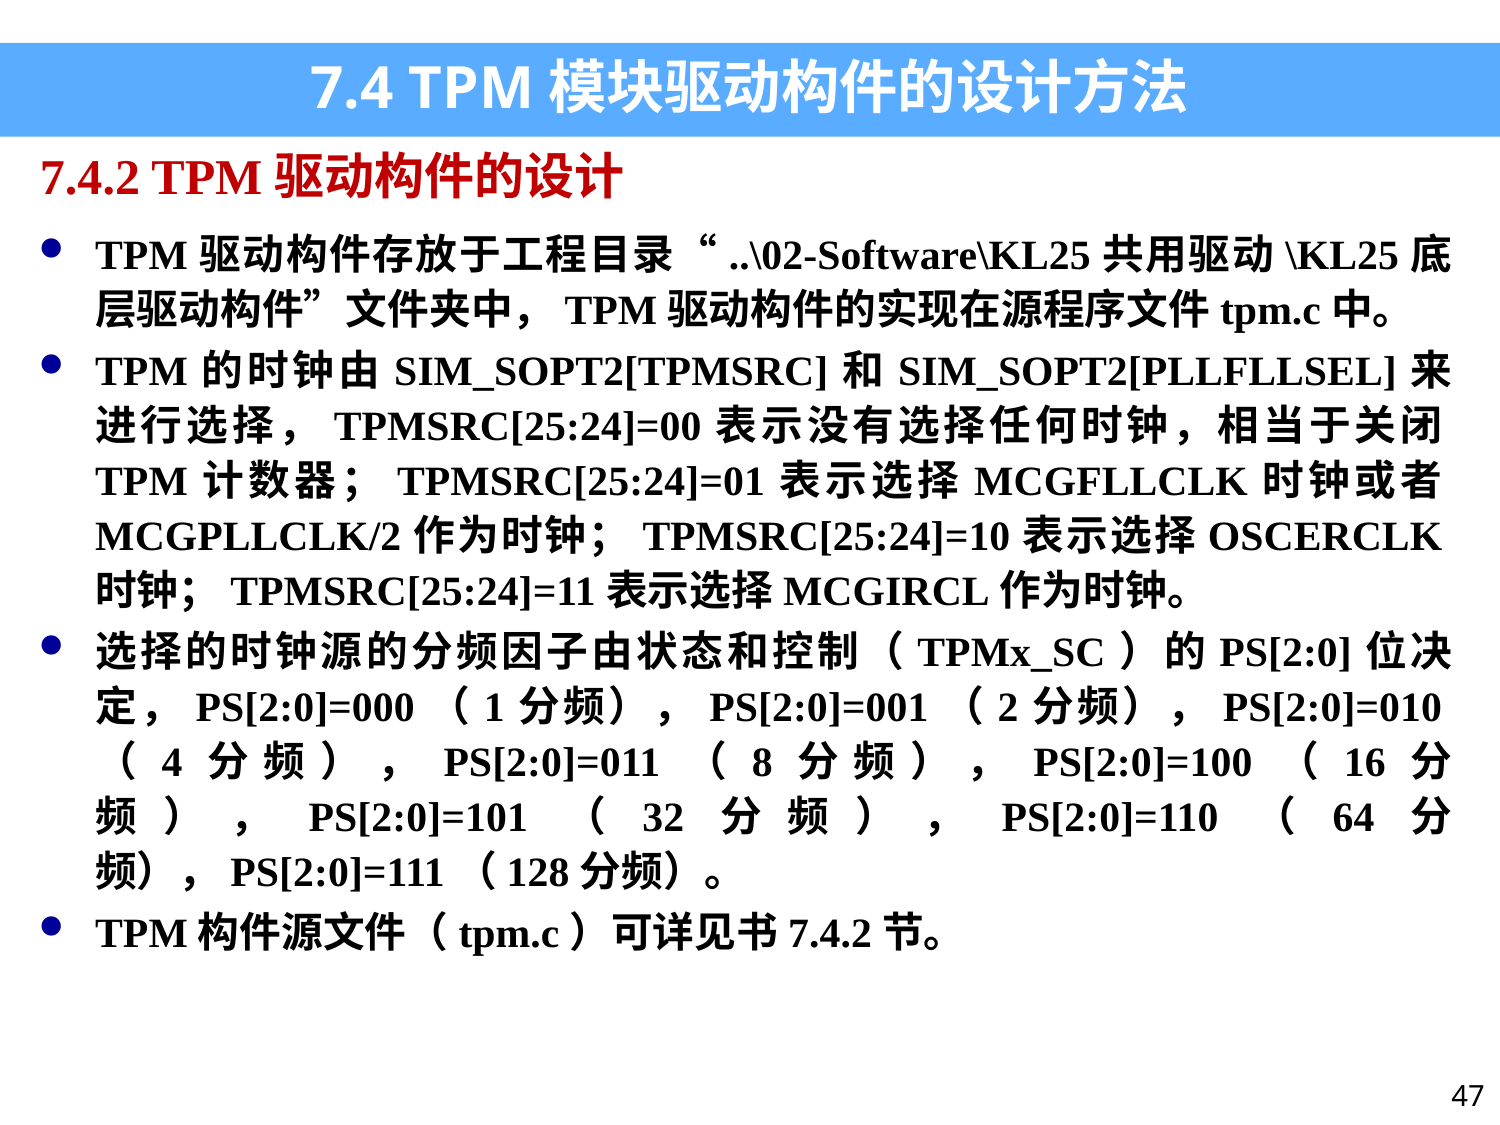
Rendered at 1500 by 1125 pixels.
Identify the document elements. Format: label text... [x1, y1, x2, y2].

text_box TPM驱动构件存放于工程目录“..\02-Software\KL25共用驱动\KL25底层驱动构件”文件夹中，TPM驱动构件的实现在源程序文件tpm.c中。 TPM的时钟由SIM_SOPT2[TPMSRC]和SIM_SOPT2[PLLFLLSEL]来进行选择，TPMSRC[25:24]=00表示没有选择任何时钟，相当于关闭TPM计数器；TPMSRC[25:24]=01表示选择MCGFLLCLK时钟或者MCGPLLCLK/2作为时钟；TPMSRC[25:24]=10表示选择OSCERCLK时钟；TPMSRC[25:24]=11表示选择MCGIRCL作为时钟。 选择的时钟源的分频因子由状态和控制（TPMx_SC）的PS[2:0]位决定，PS[2:0]=000（1分频），PS[2:0]=001（2分频），PS[2:0]=010（4分频），PS[2:0]=011（8分频），PS[2:0]=100（16分频），PS[2:0]=101（32分频），PS[2:0]=110（64分频），PS[2:0]=111（128分频）。 TPM构件源文件（tpm.c）可详见书7.4.2节。 [24, 215, 1467, 964]
text_box 7.4 TPM模块驱动构件的设计方法 [0, 42, 1500, 128]
text_box 7.4.2 TPM驱动构件的设计 [25, 136, 640, 212]
slide_number 47 [1149, 1049, 1500, 1125]
